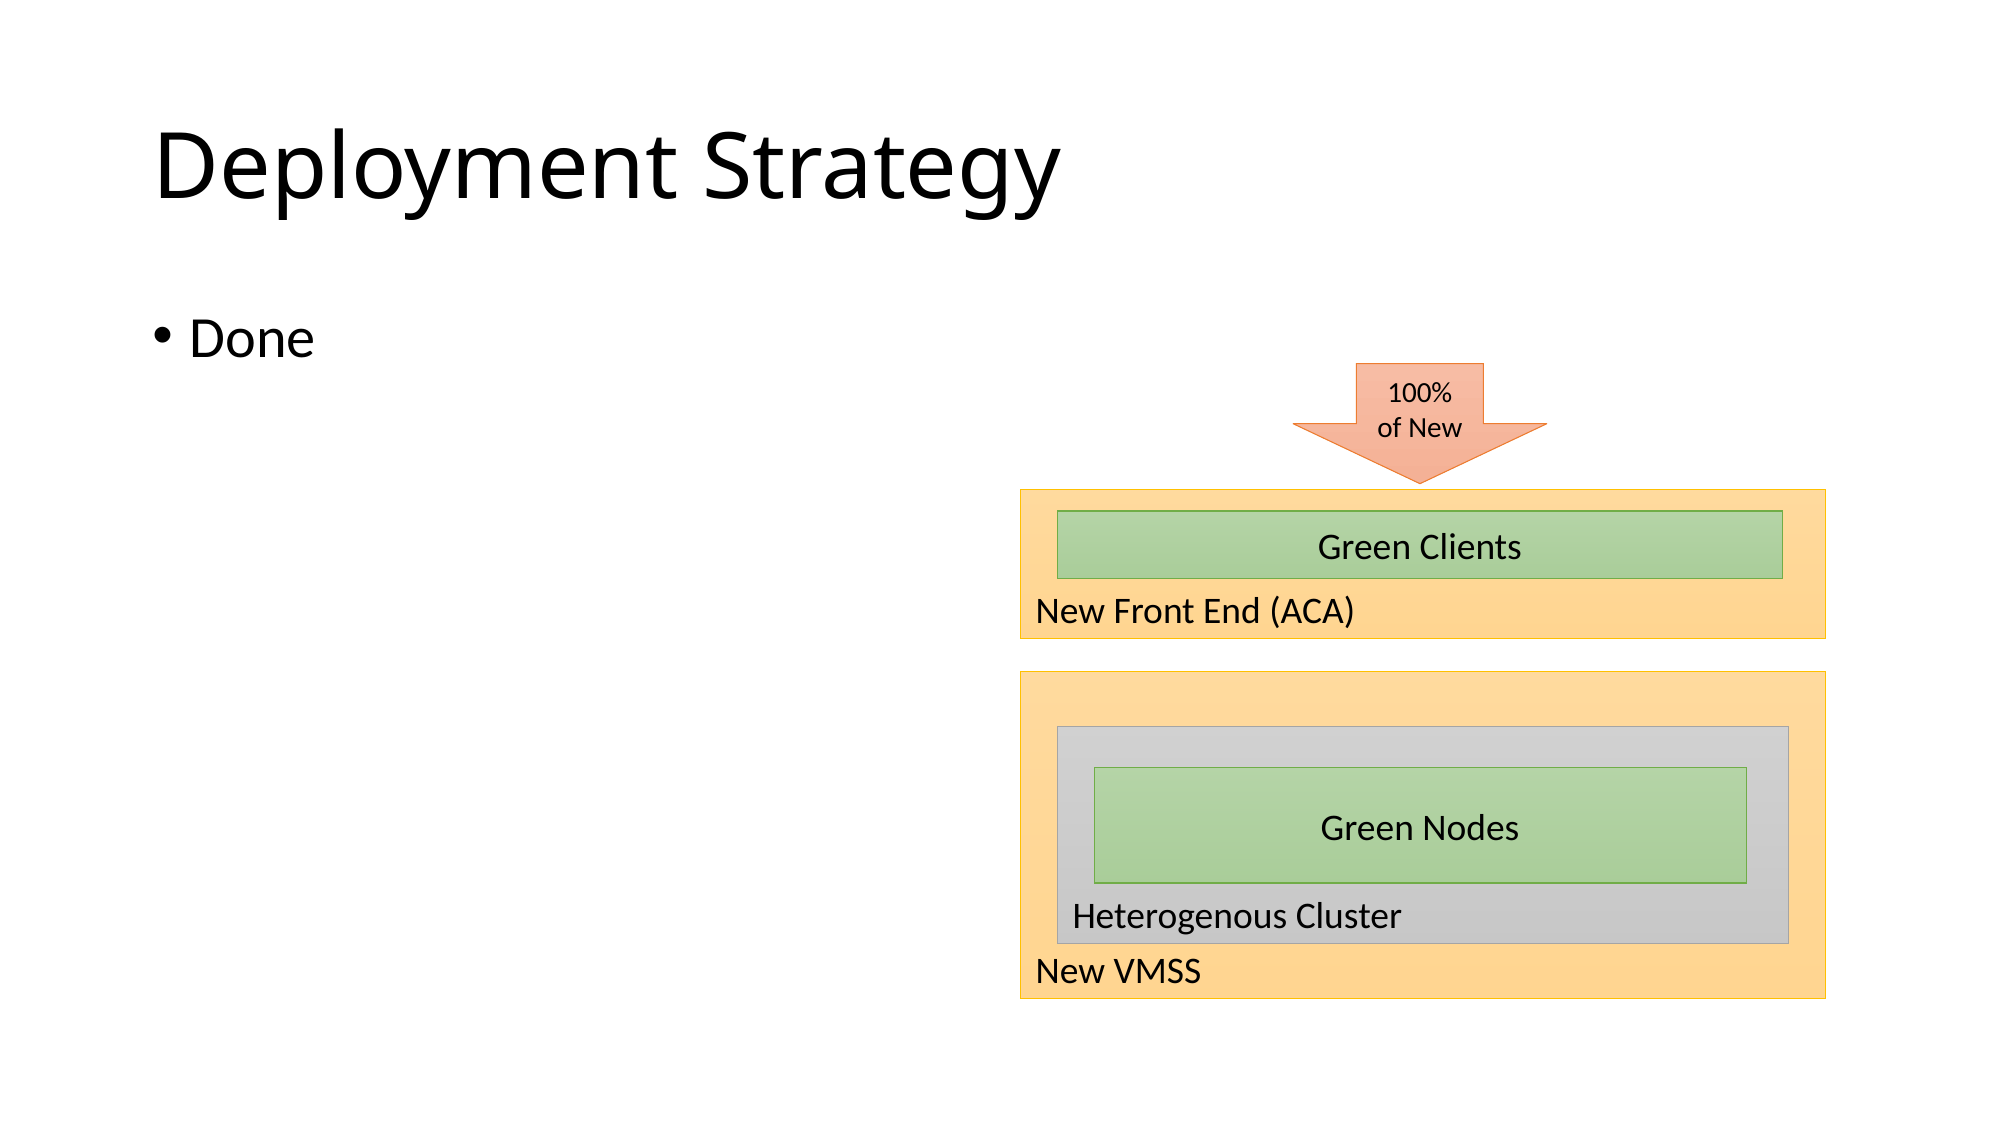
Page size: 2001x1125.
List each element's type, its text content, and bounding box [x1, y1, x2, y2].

text_box New Front End (ACA) [1020, 489, 1826, 639]
text_box Green Nodes [1094, 767, 1747, 884]
text_box Heterogenous Cluster [1057, 726, 1789, 944]
text_box 100% of New [1292, 363, 1548, 485]
title Deployment Strategy [137, 59, 1863, 278]
list Done [137, 299, 1863, 1014]
text_box Green Clients [1057, 510, 1783, 579]
